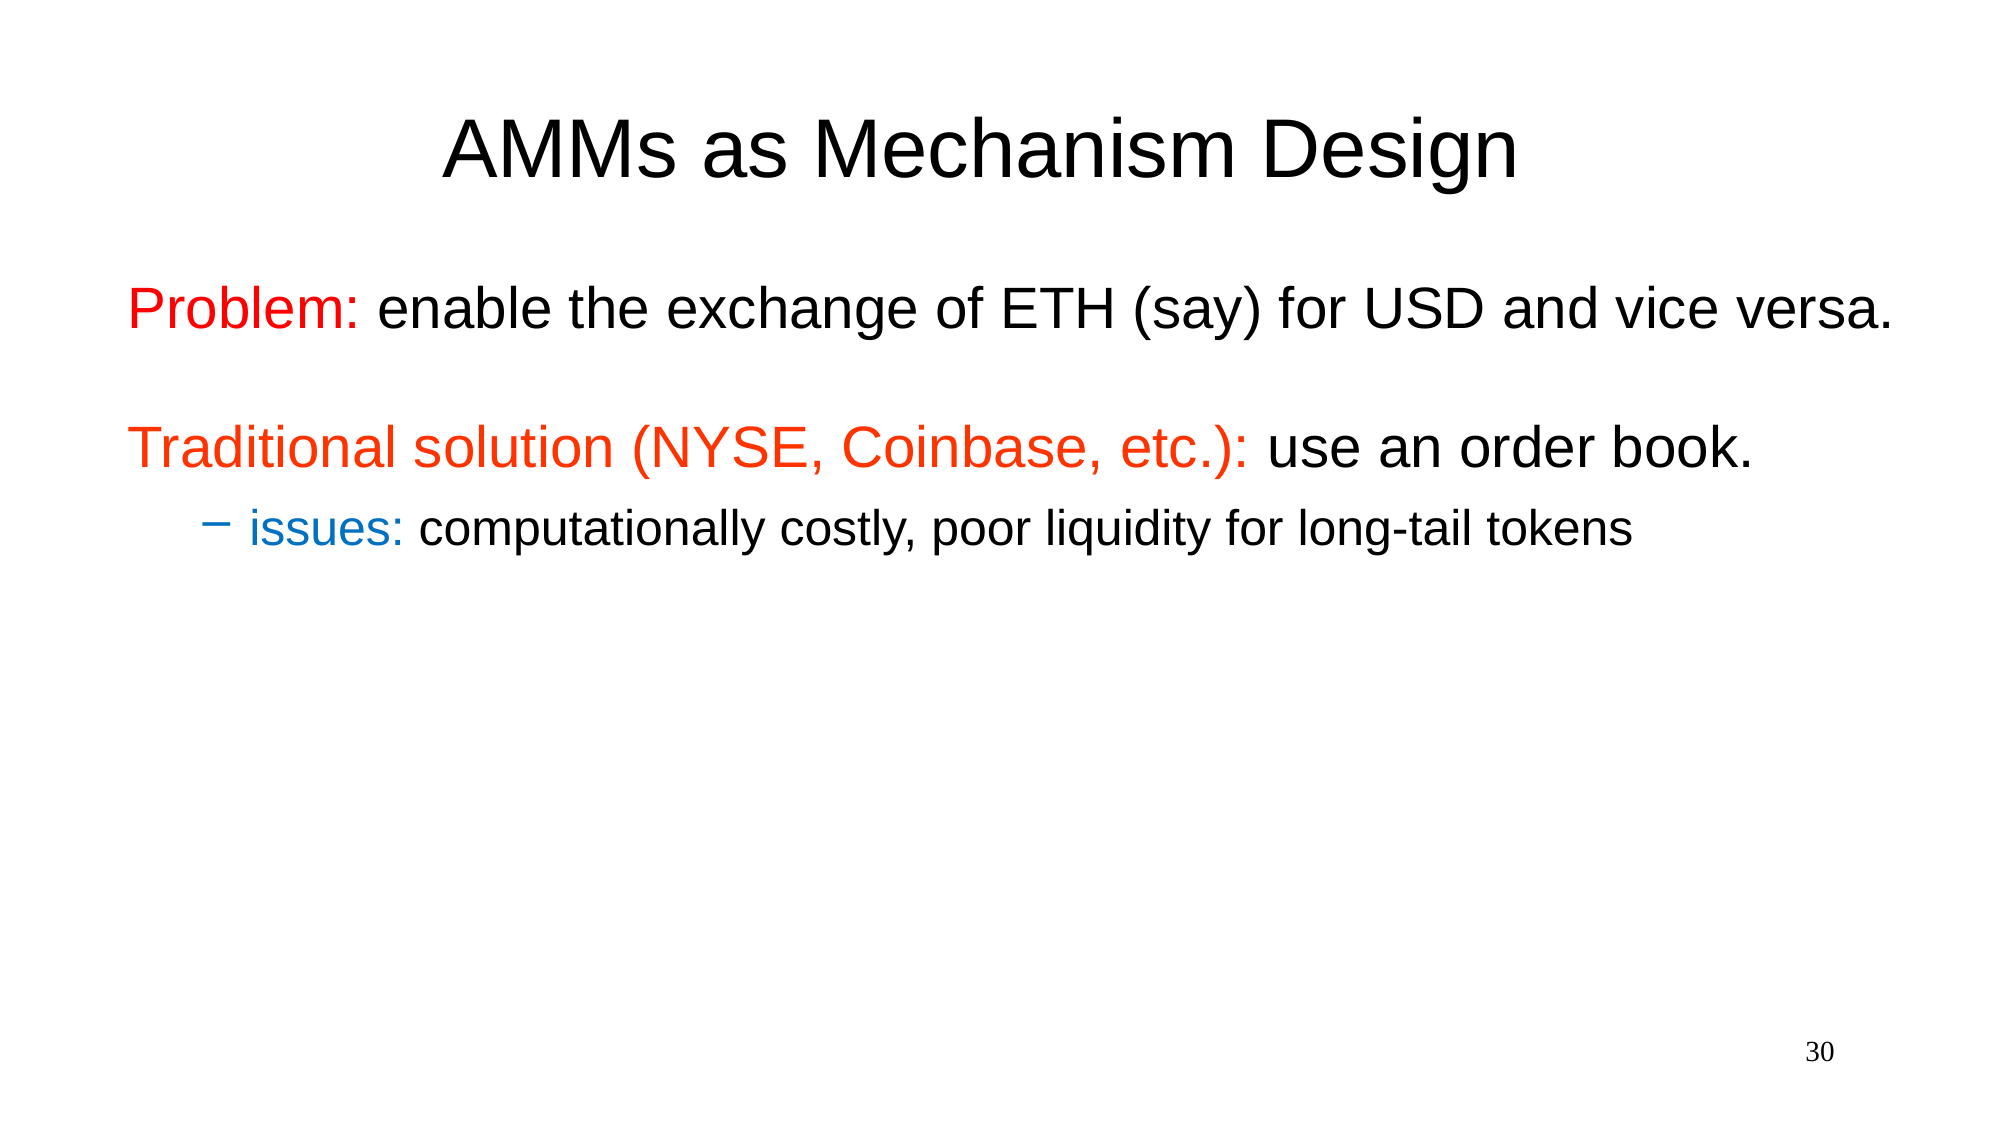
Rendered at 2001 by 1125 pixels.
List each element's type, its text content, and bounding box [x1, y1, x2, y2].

title AMMs as Mechanism Design [199, 49, 1763, 238]
slide_number 30 [1433, 1024, 1851, 1101]
list Problem: enable the exchange of ETH (say) for USD and vice versa. Traditional solution (NYSE, Coinbase, etc.): use an order book. issues: computationally costly, poor liquidity for long-tail tokens [112, 262, 1963, 1038]
